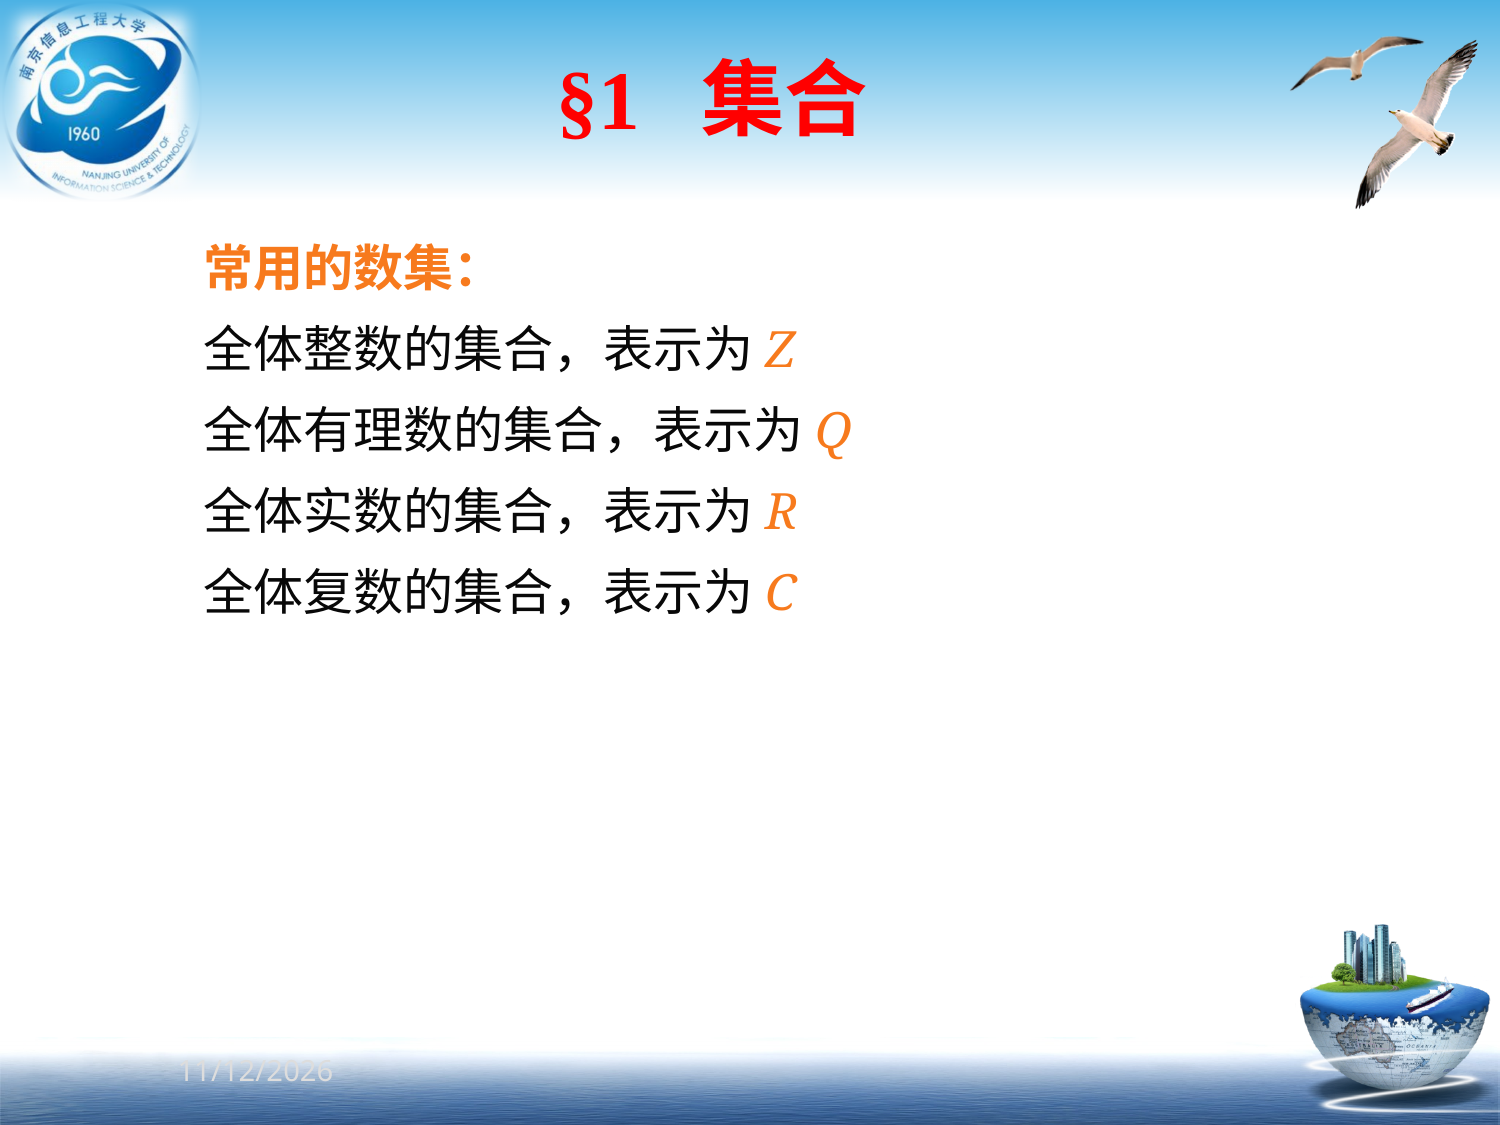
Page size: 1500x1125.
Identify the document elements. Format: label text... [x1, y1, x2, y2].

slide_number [162, 1024, 476, 1101]
picture [26, 24, 178, 174]
picture [0, 920, 1500, 1125]
picture [1289, 35, 1500, 213]
title §1 集合 [224, 30, 1201, 154]
text_box 常用的数集： 全体整数的集合，表示为Z 全体有理数的集合，表示为Q 全体实数的集合，表示为R 全体复数的集合，表示为C [188, 208, 1376, 628]
